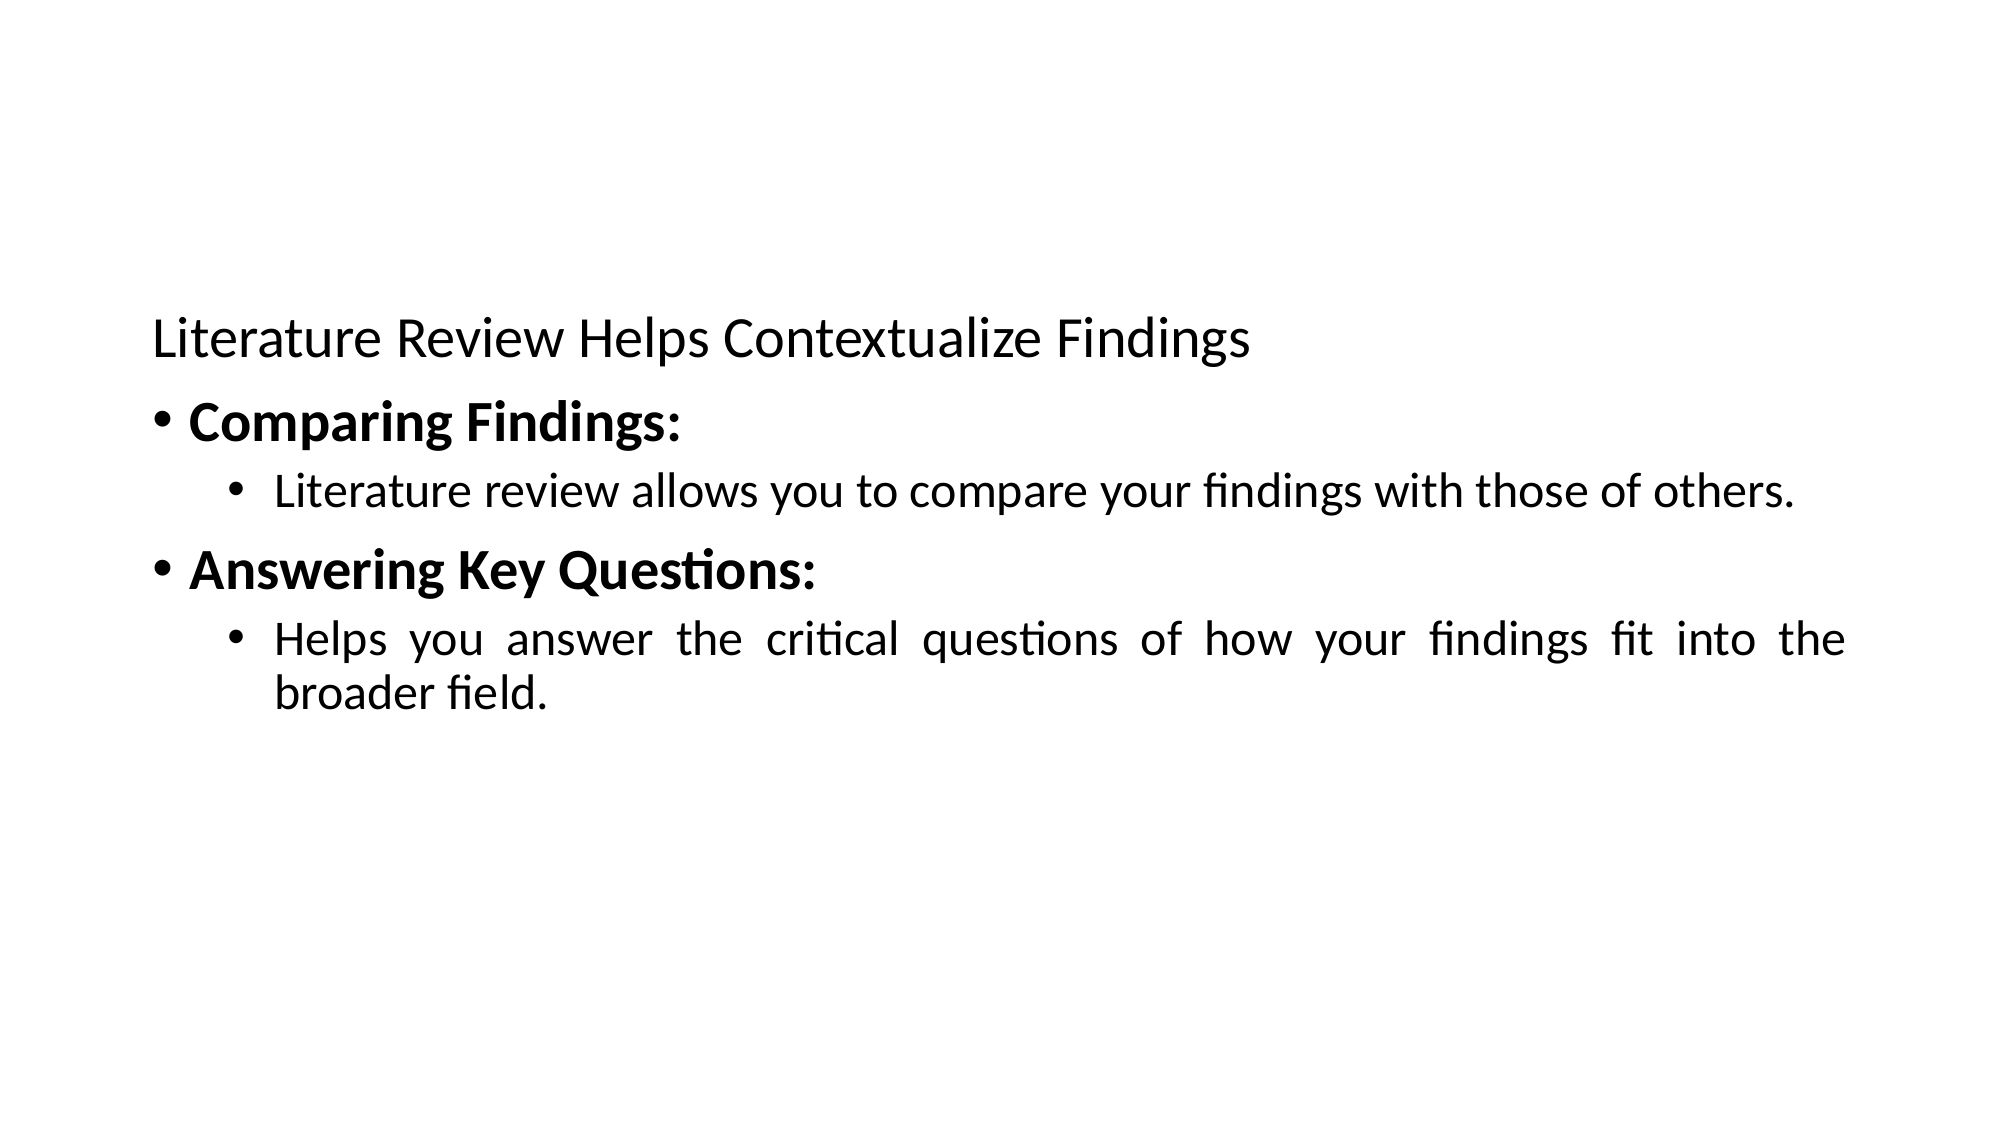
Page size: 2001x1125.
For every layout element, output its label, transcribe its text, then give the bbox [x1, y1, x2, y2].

list Literature Review Helps Contextualize Findings Comparing Findings: Literature review allows you to compare your findings with those of others. Answering Key Questions: Helps you answer the critical questions of how your findings fit into the broader field. [137, 299, 1863, 1014]
